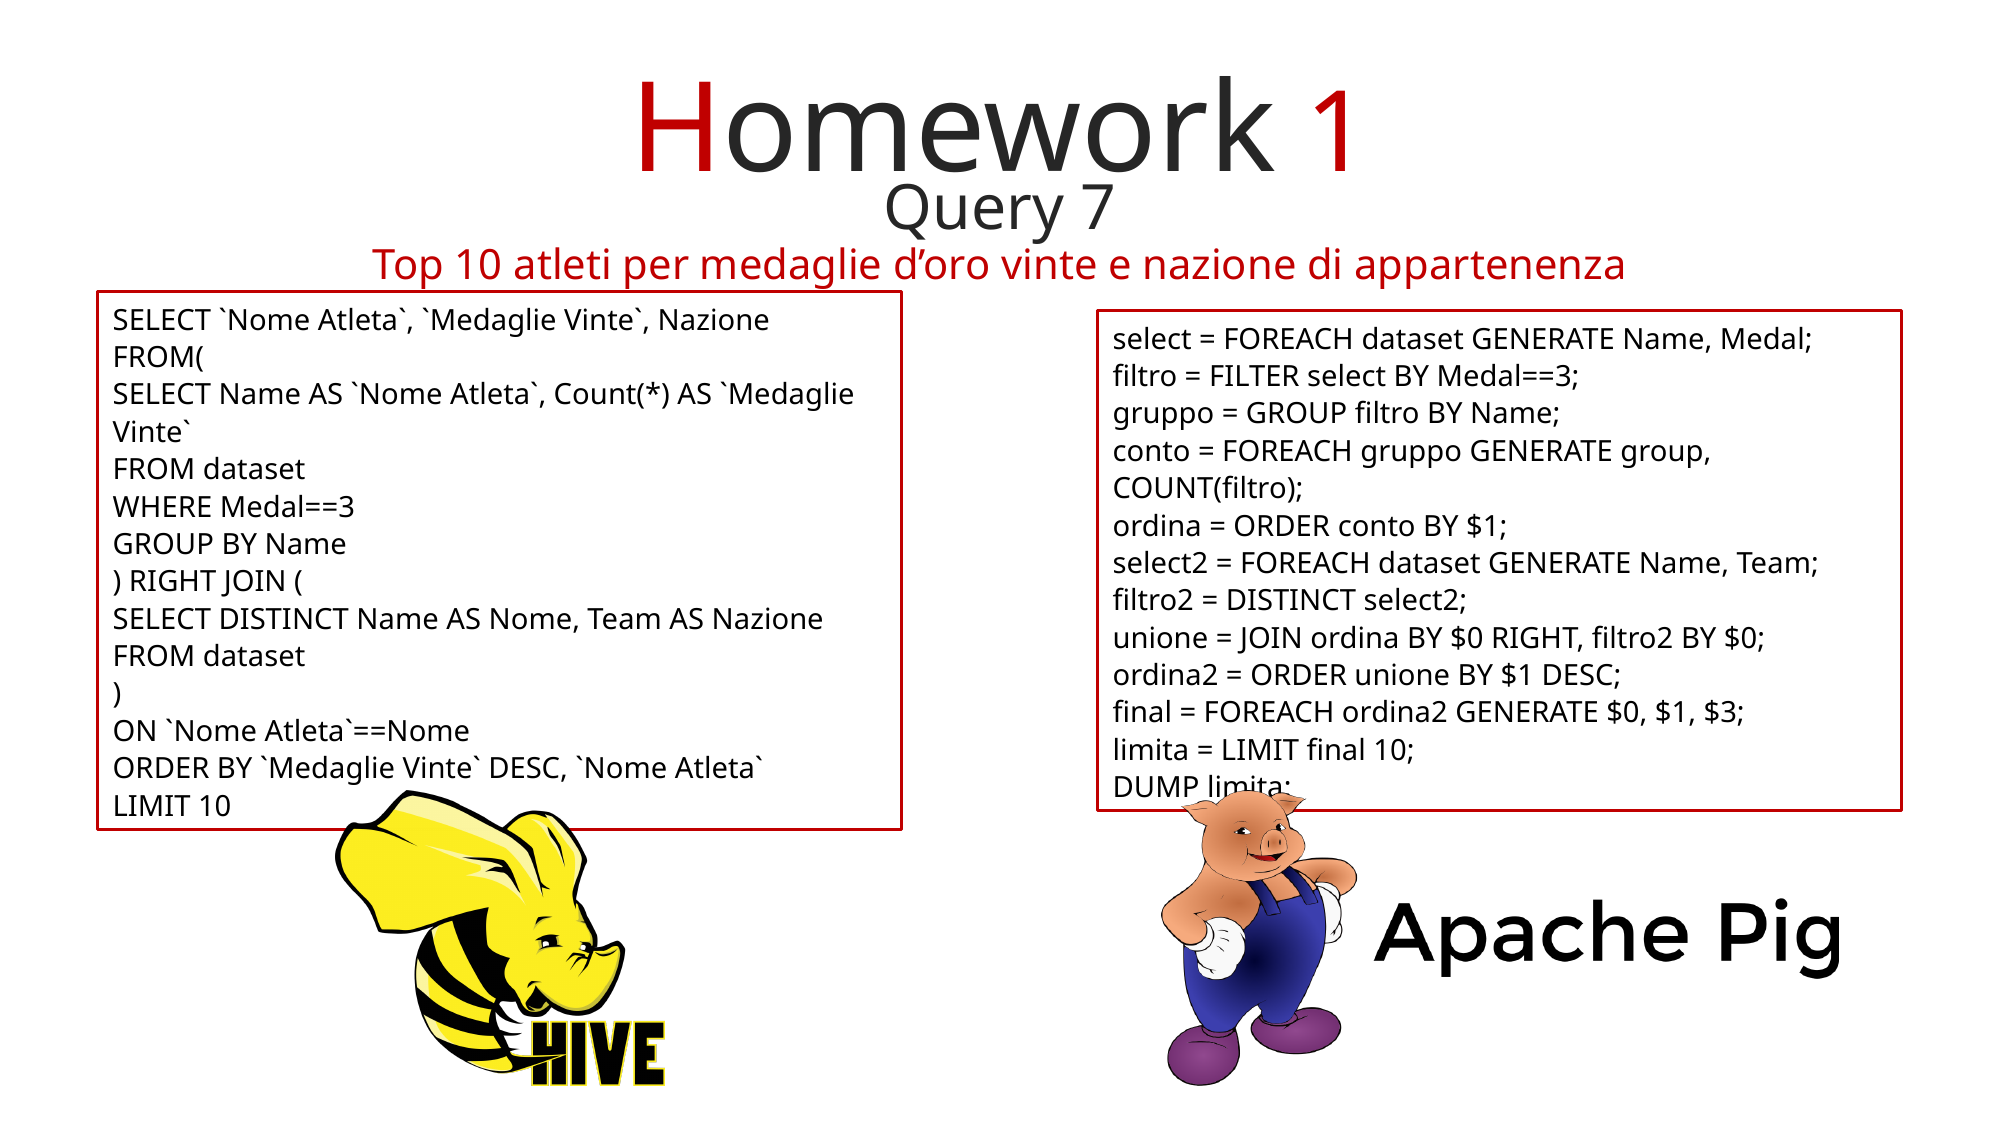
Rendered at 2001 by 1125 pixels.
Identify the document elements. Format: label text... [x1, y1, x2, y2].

text_box SELECT `Nome Atleta`, `Medaglie Vinte`, Nazione FROM( SELECT Name AS `Nome Atleta`, Count(*) AS `Medaglie Vinte` FROM dataset WHERE Medal==3 GROUP BY Name ) RIGHT JOIN ( SELECT DISTINCT Name AS Nome, Team AS Nazione FROM dataset ) ON `Nome Atleta`==Nome ORDER BY `Medaglie Vinte` DESC, `Nome Atleta` LIMIT 10 [97, 291, 902, 830]
text_box Homework 1 [615, 38, 1385, 204]
picture [1161, 790, 1839, 1086]
picture [335, 790, 665, 1086]
text_box Query 7 [868, 204, 1132, 230]
text_box select = FOREACH dataset GENERATE Name, Medal; filtro = FILTER select BY Medal==3; gruppo = GROUP filtro BY Name; conto = FOREACH gruppo GENERATE group, COUNT(filtro); ordina = ORDER conto BY $1; select2 = FOREACH dataset GENERATE Name, Team; filtro2 = DISTINCT select2; unione = JOIN ordina BY $0 RIGHT, filtro2 BY $0; ordina2 = ORDER unione BY $1 DESC; final = FOREACH ordina2 GENERATE $0, $1, $3; limita = LIMIT final 10; DUMP limita; [1097, 310, 1902, 811]
text_box Top 10 atleti per medaglie d’oro vinte e nazione di appartenenza [357, 230, 1643, 296]
